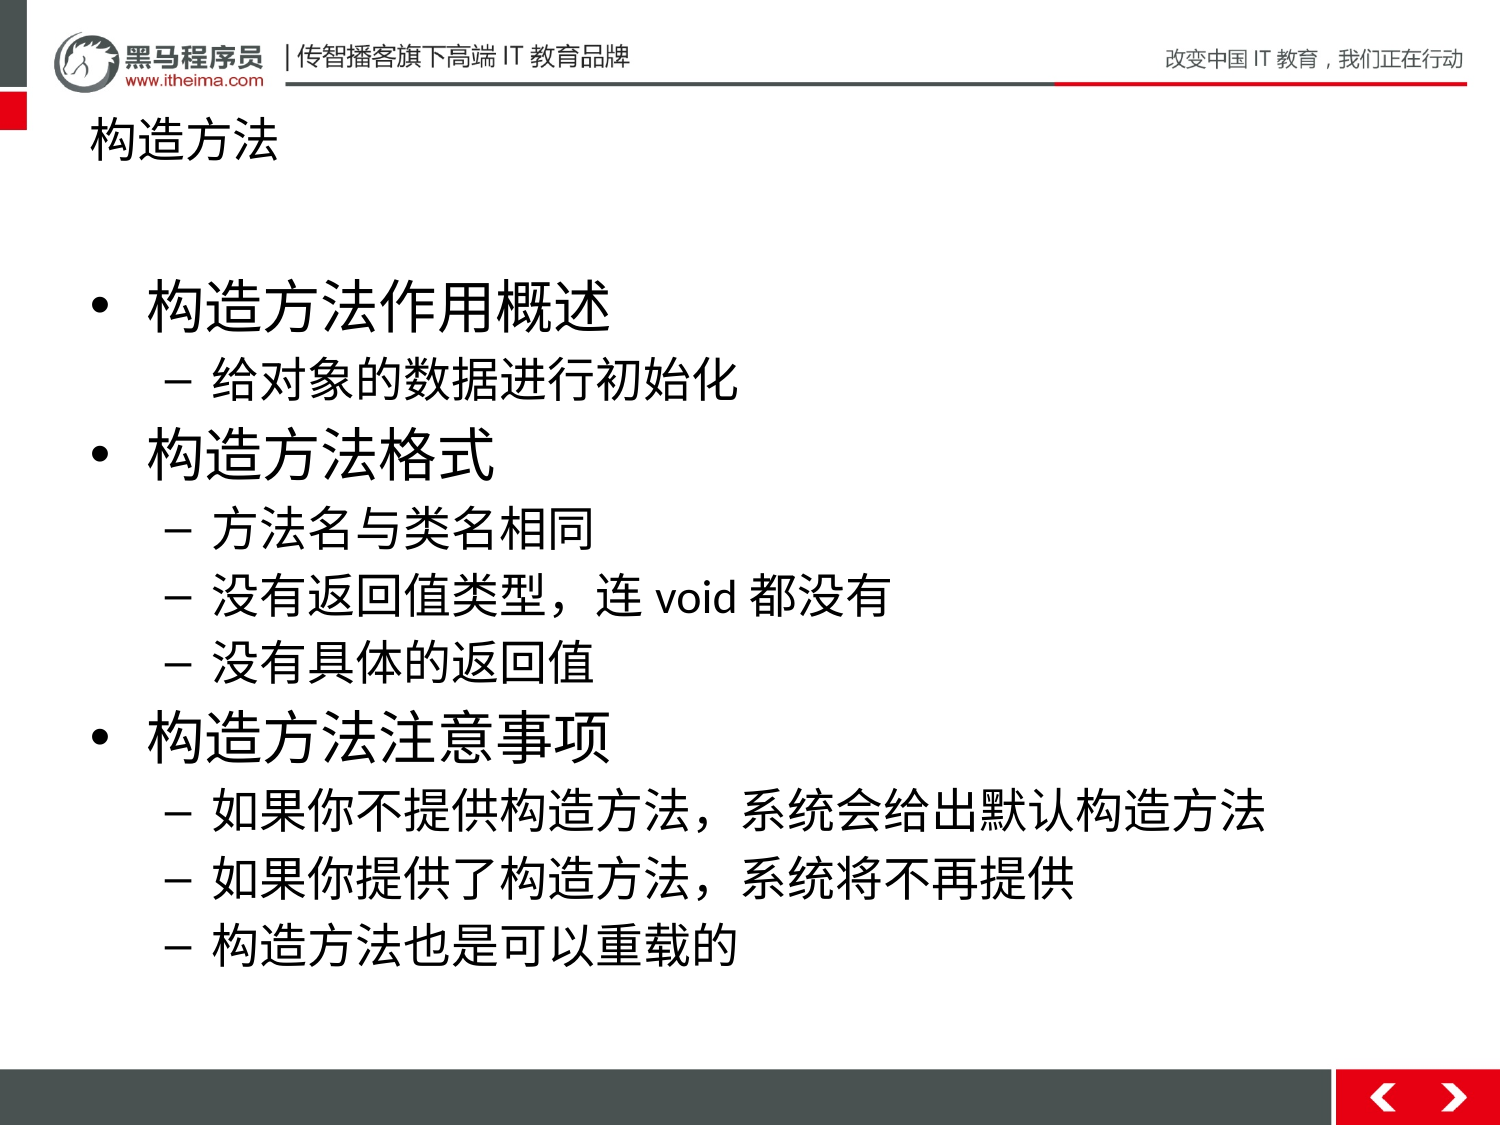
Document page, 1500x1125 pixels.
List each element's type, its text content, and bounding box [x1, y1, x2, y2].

picture [0, 0, 1500, 1125]
list 构造方法作用概述 给对象的数据进行初始化 构造方法格式 方法名与类名相同 没有返回值类型，连void都没有 没有具体的返回值 构造方法注意事项 如果你不提供构造方法，系统会给出默认构造方法 如果你提供了构造方法，系统将不再提供 构造方法也是可以重载的 [75, 262, 1425, 1005]
title 构造方法 [75, 45, 1425, 233]
